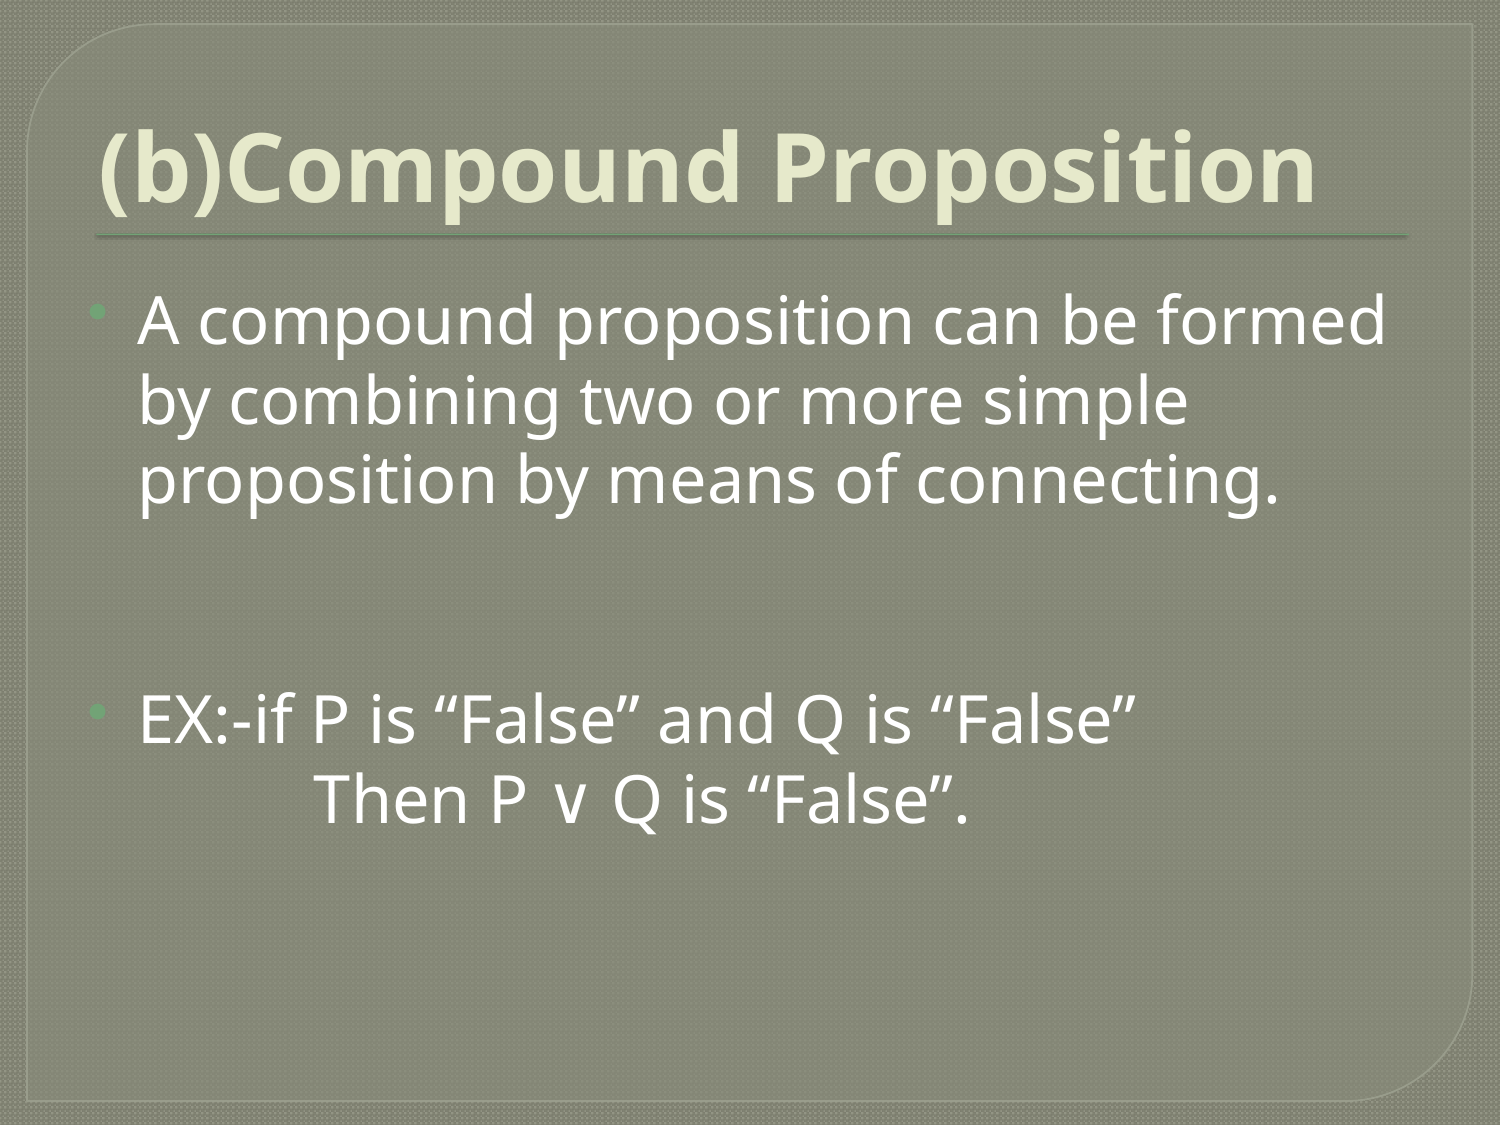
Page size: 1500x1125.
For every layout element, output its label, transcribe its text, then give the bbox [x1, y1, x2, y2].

list A compound proposition can be formed by combining two or more simple proposition by means of connecting. EX:-if P is “False” and Q is “False” Then P ∨ Q is “False”. [75, 270, 1425, 1013]
title (b)Compound Proposition [75, 41, 1425, 230]
